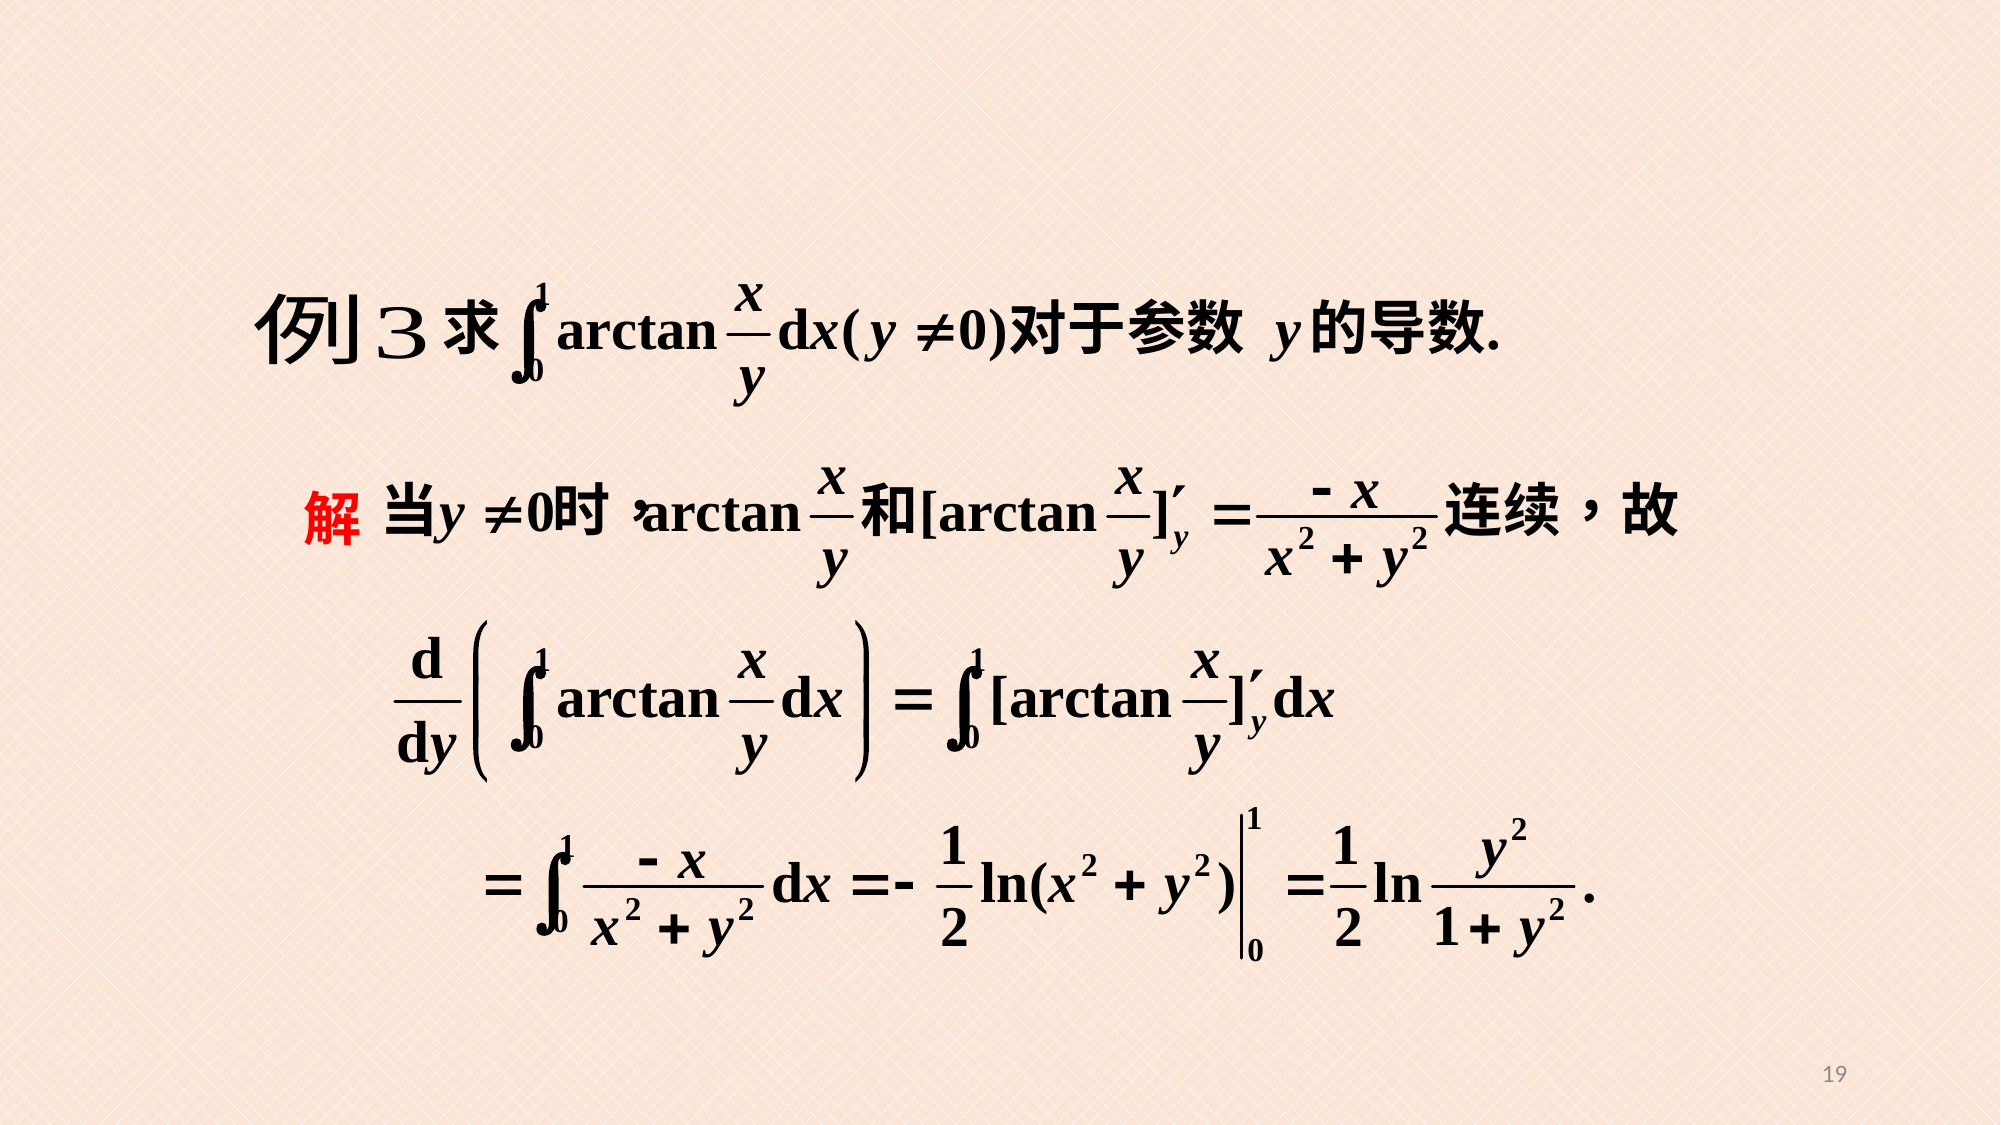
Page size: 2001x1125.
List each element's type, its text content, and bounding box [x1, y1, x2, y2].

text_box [377, 435, 1711, 600]
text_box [471, 791, 1638, 975]
text_box 解 [288, 474, 377, 560]
slide_number 19 [1412, 1042, 1863, 1103]
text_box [329, 608, 1384, 792]
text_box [435, 252, 1616, 419]
